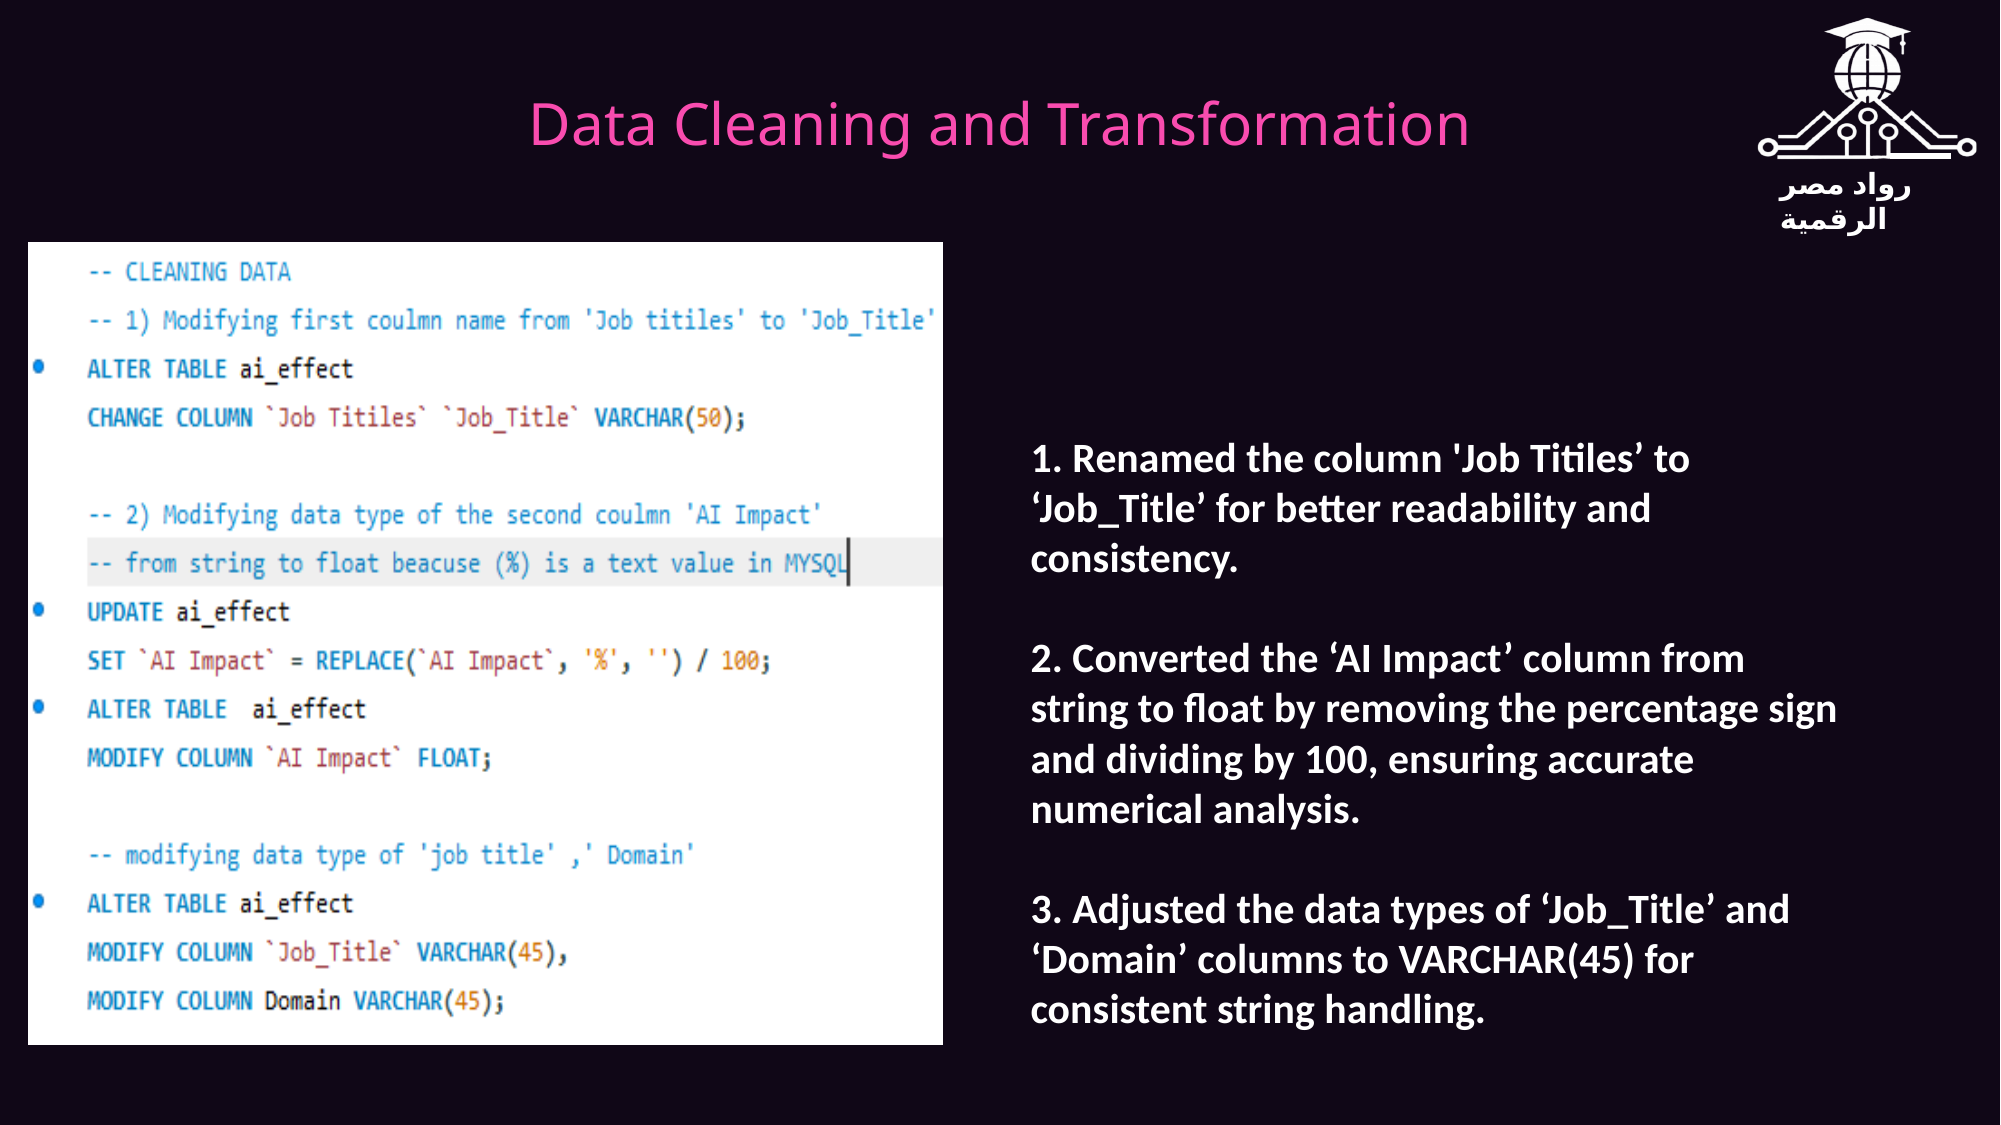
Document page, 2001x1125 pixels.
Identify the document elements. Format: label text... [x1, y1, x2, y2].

text_box 1. Renamed the column 'Job Titiles’ to ‘Job_Title’ for better readability and consistency. 2. Converted the ‘AI Impact’ column from string to float by removing the percentage sign and dividing by 100, ensuring accurate numerical analysis. 3. Adjusted the data types of ‘Job_Title’ and ‘Domain’ columns to VARCHAR(45) for consistent string handling. [1015, 423, 1868, 1039]
picture [28, 242, 943, 1045]
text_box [1757, 14, 1977, 202]
text_box Data Cleaning and Transformation [514, 80, 1486, 165]
